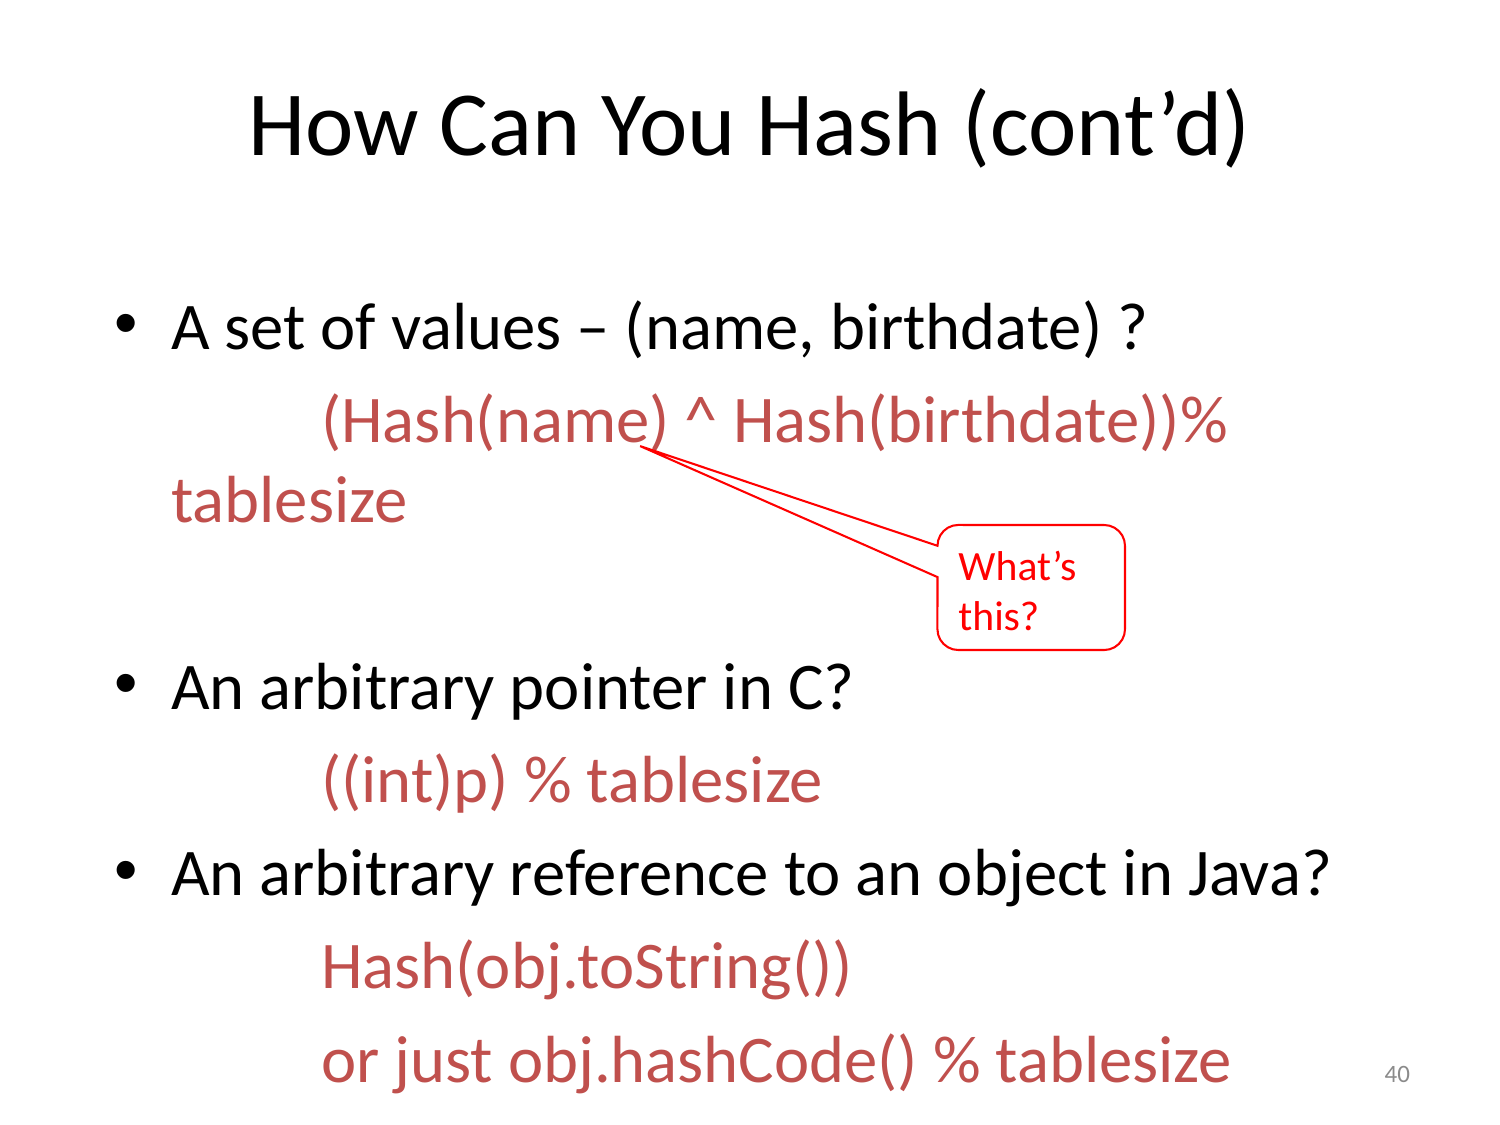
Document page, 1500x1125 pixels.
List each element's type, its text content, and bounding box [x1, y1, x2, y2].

text_box What’s this? [640, 446, 1126, 651]
list A set of values – (name, birthdate) ? (Hash(name) ^ Hash(birthdate))% tablesize An arbitrary pointer in C? ((int)p) % tablesize An arbitrary reference to an object in Java? Hash(obj.toString()) or just obj.hashCode() % tablesize [99, 275, 1450, 1125]
title How Can You Hash (cont’d) [112, 24, 1388, 213]
